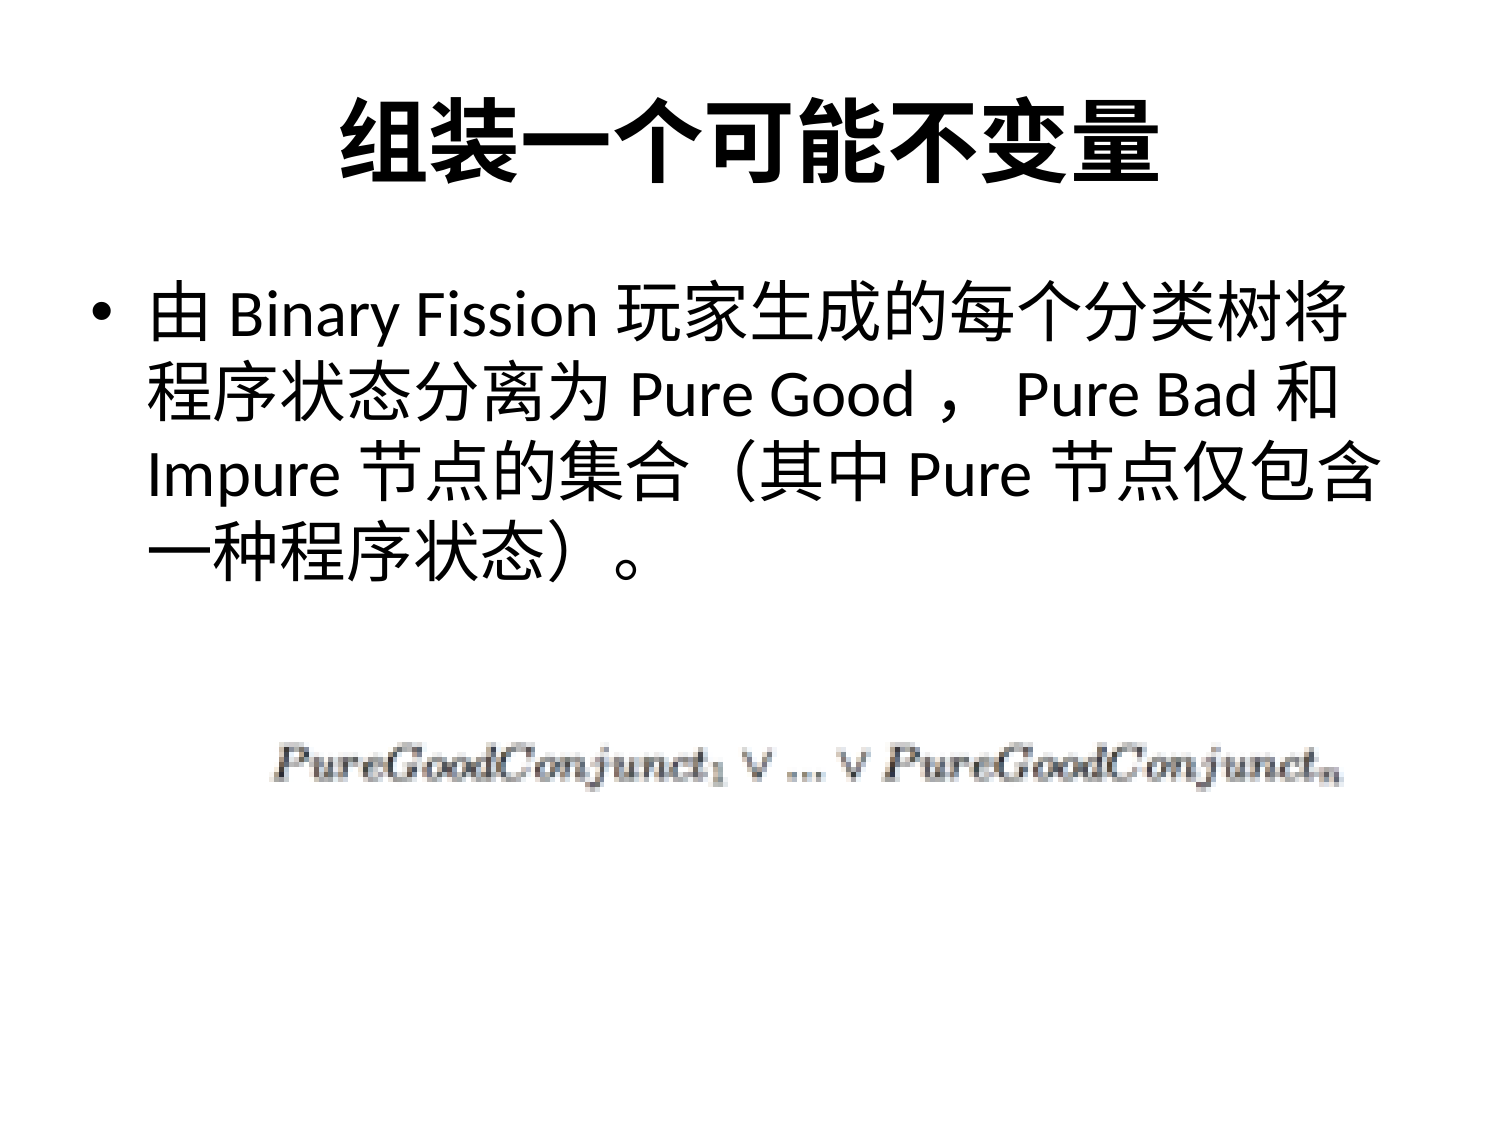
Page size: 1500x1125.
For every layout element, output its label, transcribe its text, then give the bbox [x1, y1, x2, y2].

list 由Binary Fission玩家生成的每个分类树将程序状态分离为Pure Good，Pure Bad和Impure节点的集合（其中Pure节点仅包含一种程序状态）。 [75, 262, 1425, 1005]
title 组装一个可能不变量 [75, 45, 1425, 233]
picture [255, 723, 1370, 808]
